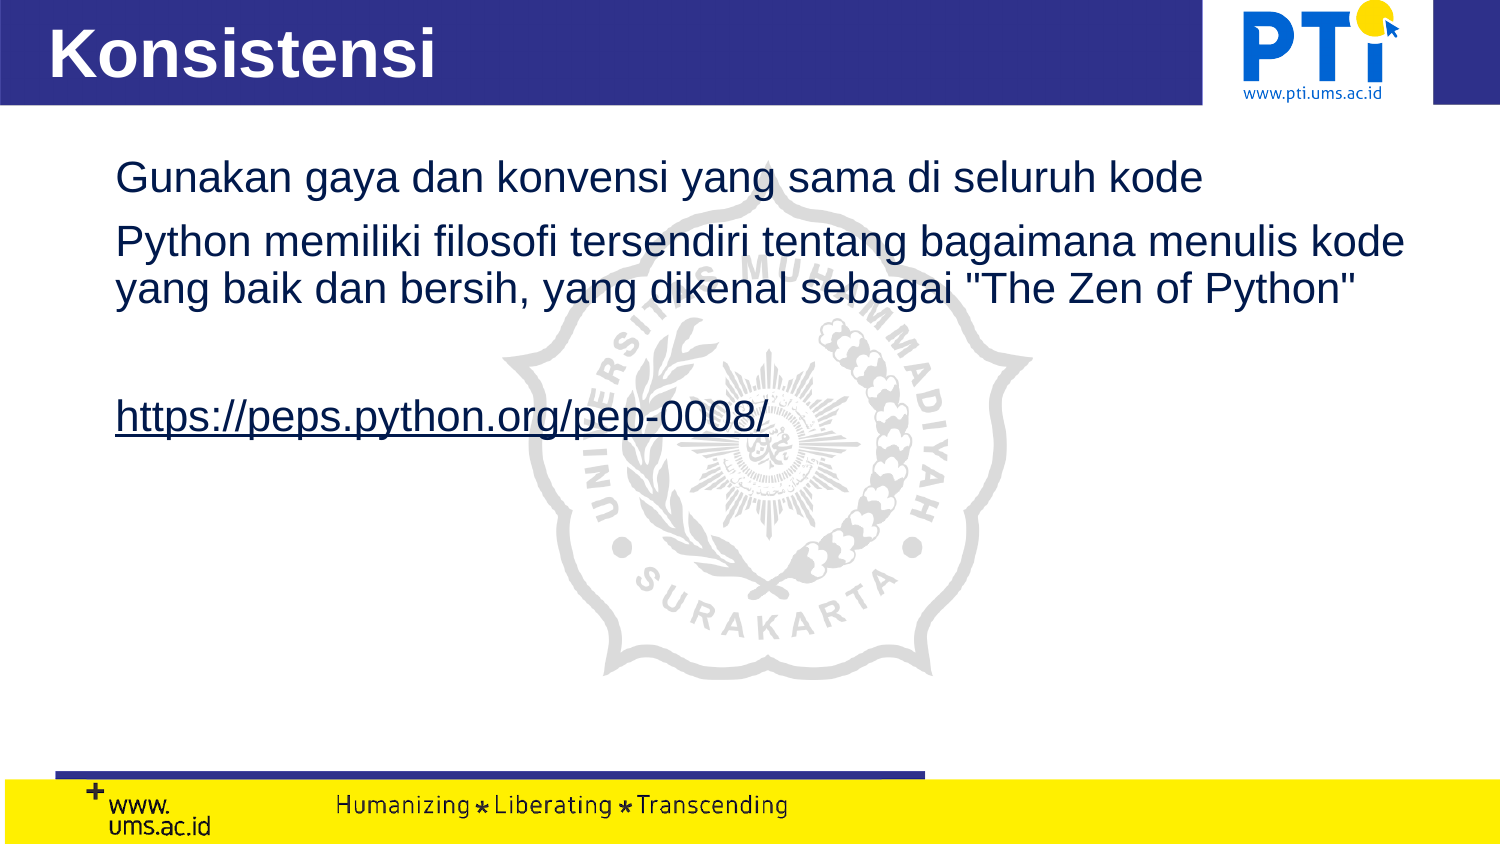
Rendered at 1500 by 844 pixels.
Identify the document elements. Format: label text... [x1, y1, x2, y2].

picture [0, 767, 1500, 844]
picture [1433, 0, 1500, 106]
list Gunakan gaya dan konvensi yang sama di seluruh kode Python memiliki filosofi tersendiri tentang bagaimana menulis kode yang baik dan bersih, yang dikenal sebagai "The Zen of Python" https://peps.python.org/pep-0008/ [104, 149, 1433, 717]
title Konsistensi [37, 13, 1154, 98]
picture [0, 0, 1204, 106]
picture [1243, 0, 1400, 103]
